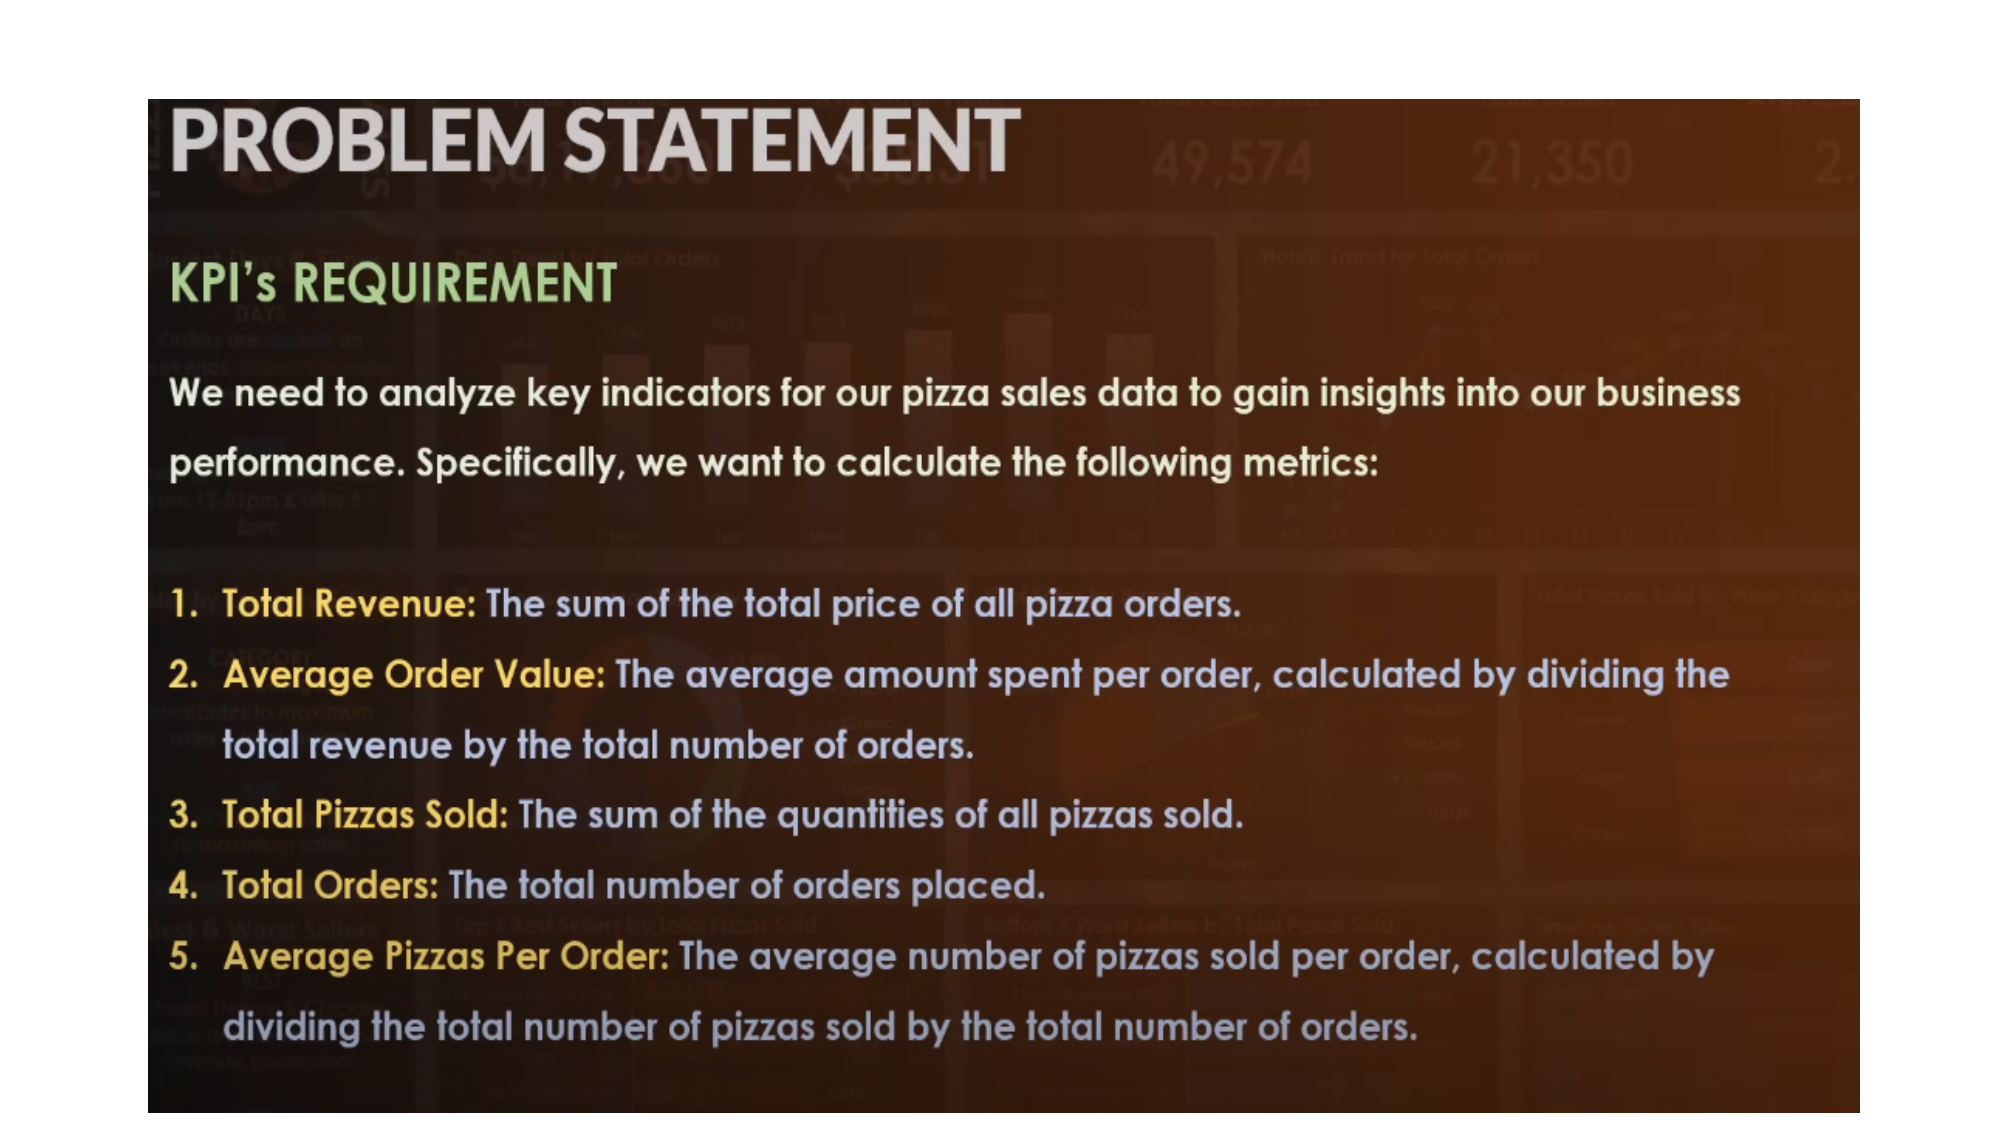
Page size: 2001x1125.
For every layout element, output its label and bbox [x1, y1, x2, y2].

picture [148, 99, 1860, 1113]
